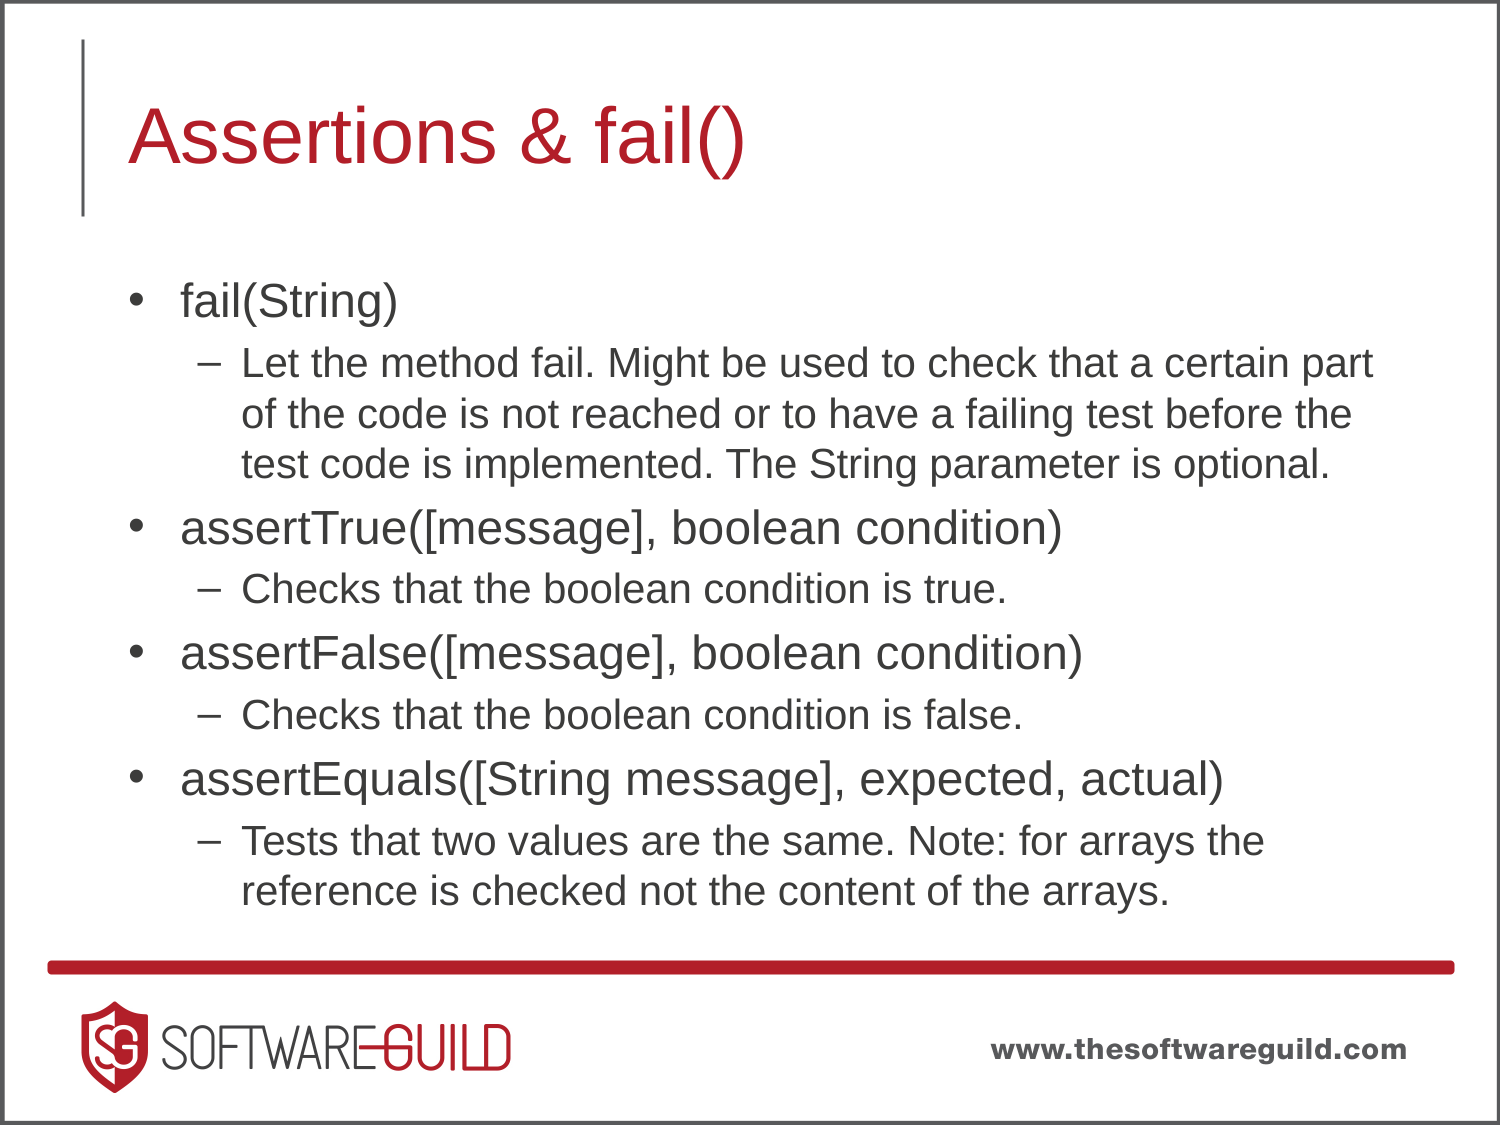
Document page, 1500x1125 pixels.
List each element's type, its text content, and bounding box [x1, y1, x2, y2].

title Assertions & fail() [113, 66, 1448, 197]
list fail(String) Let the method fail. Might be used to check that a certain part of the code is not reached or to have a failing test before the test code is implemented. The String parameter is optional. assertTrue([message], boolean condition) Checks that the boolean condition is true. assertFalse([message], boolean condition) Checks that the boolean condition is false. assertEquals([String message], expected, actual) Tests that two values are the same. Note: for arrays the reference is checked not the content of the arrays. [113, 262, 1425, 936]
picture [0, 0, 1500, 1125]
